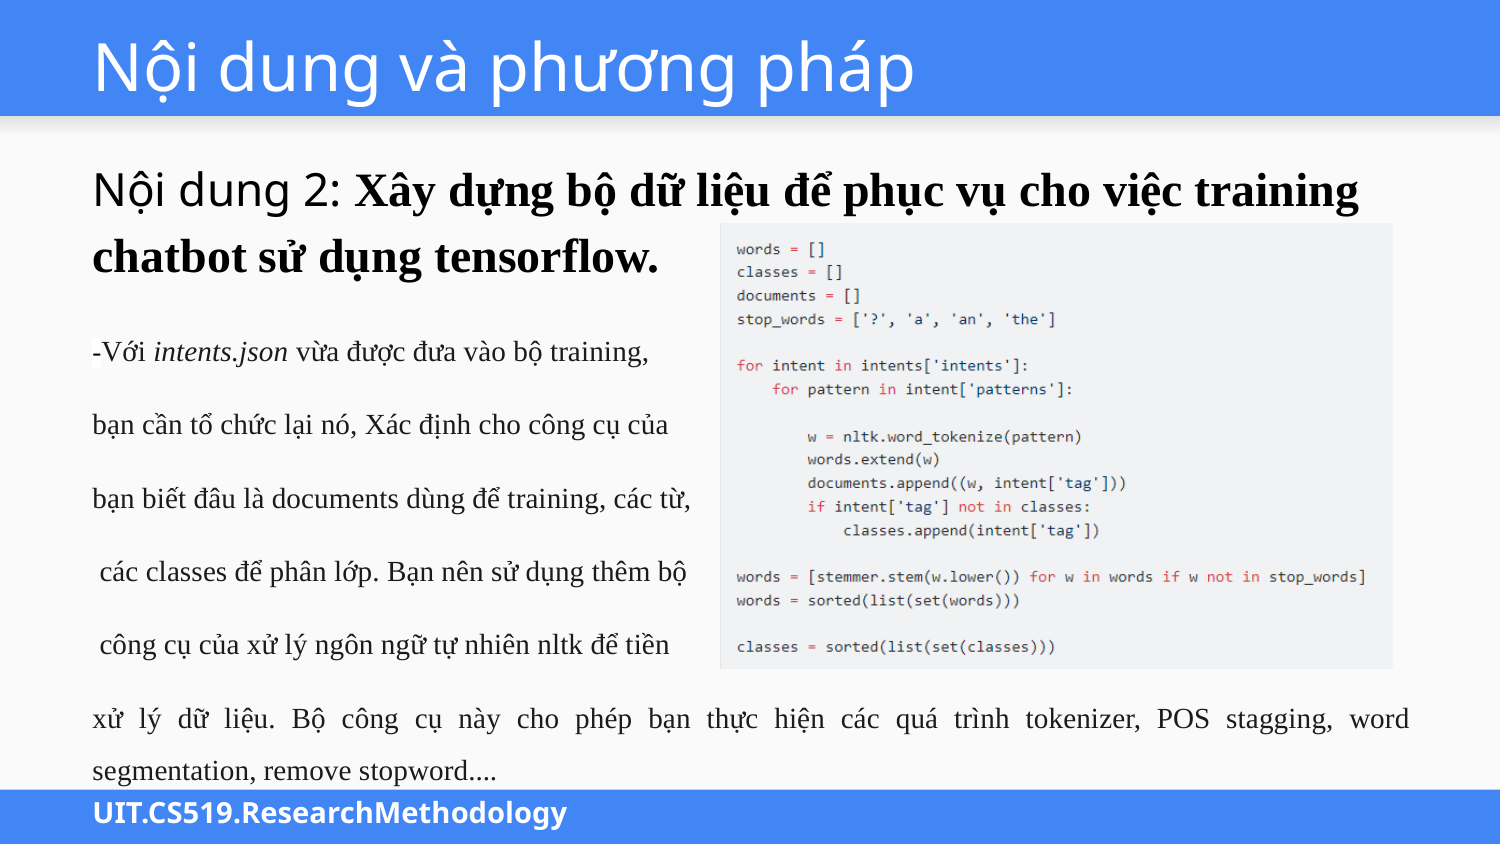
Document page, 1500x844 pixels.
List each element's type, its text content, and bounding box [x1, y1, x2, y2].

list Nội dung 2: Xây dựng bộ dữ liệu để phục vụ cho việc training chatbot sử dụng tensorflow. -Với intents.json vừa được đưa vào bộ training, bạn cần tổ chức lại nó, Xác định cho công cụ của bạn biết đâu là documents dùng để training, các từ, các classes để phân lớp. Bạn nên sử dụng thêm bộ công cụ của xử lý ngôn ngữ tự nhiên nltk để tiền xử lý dữ liệu. Bộ công cụ này cho phép bạn thực hiện các quá trình tokenizer, POS stagging, word segmentation, remove stopword.... [77, 134, 1427, 776]
title Nội dung và phương pháp [77, 9, 1427, 120]
picture [720, 223, 1393, 669]
